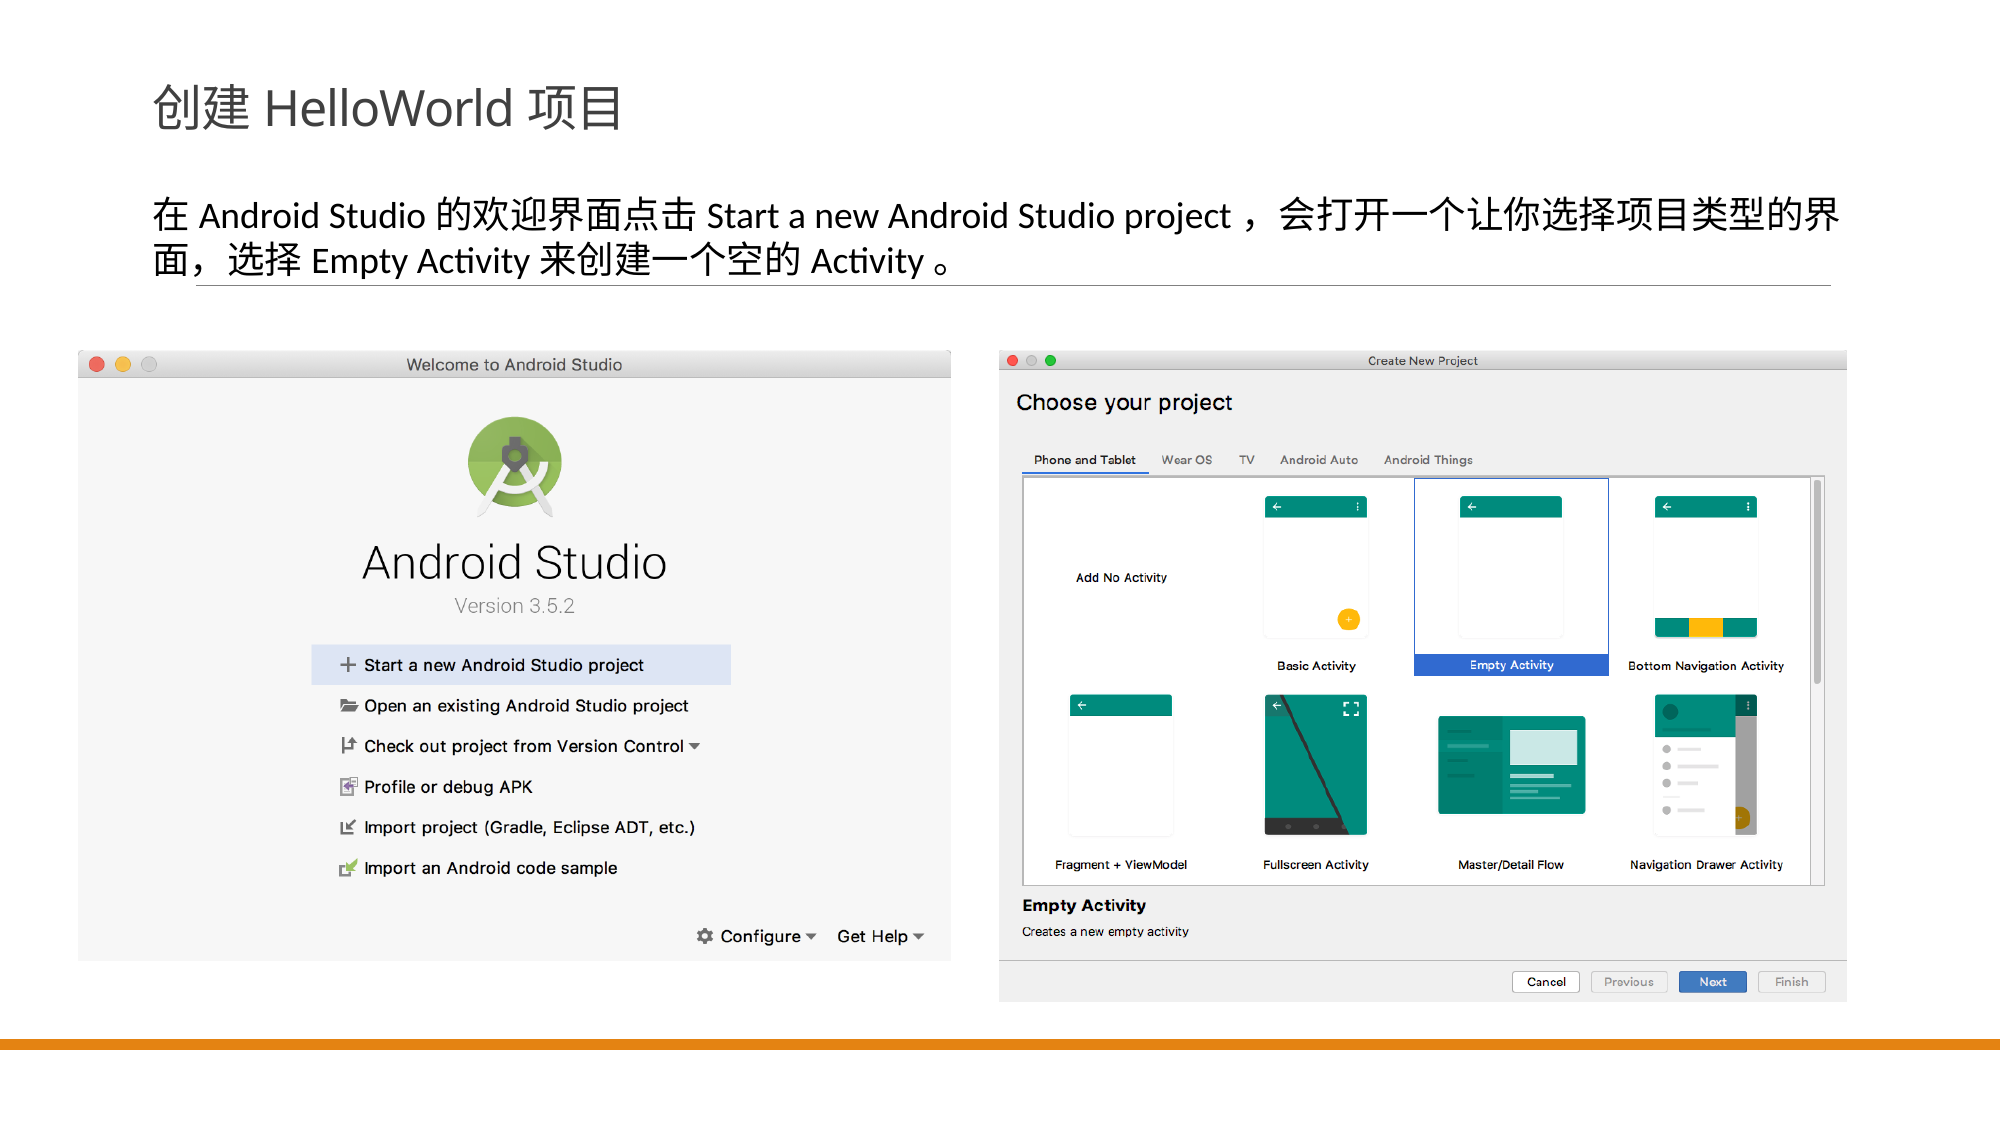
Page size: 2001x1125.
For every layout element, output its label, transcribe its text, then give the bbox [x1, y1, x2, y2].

title 创建HelloWorld项目 [137, 59, 1863, 144]
picture [999, 350, 1847, 1003]
text_box 在Android Studio的欢迎界面点击Start a new Android Studio project，会打开一个让你选择项目类型的界面，选择Empty Activity来创建一个空的Activity。 [137, 184, 1863, 289]
picture [78, 350, 952, 962]
